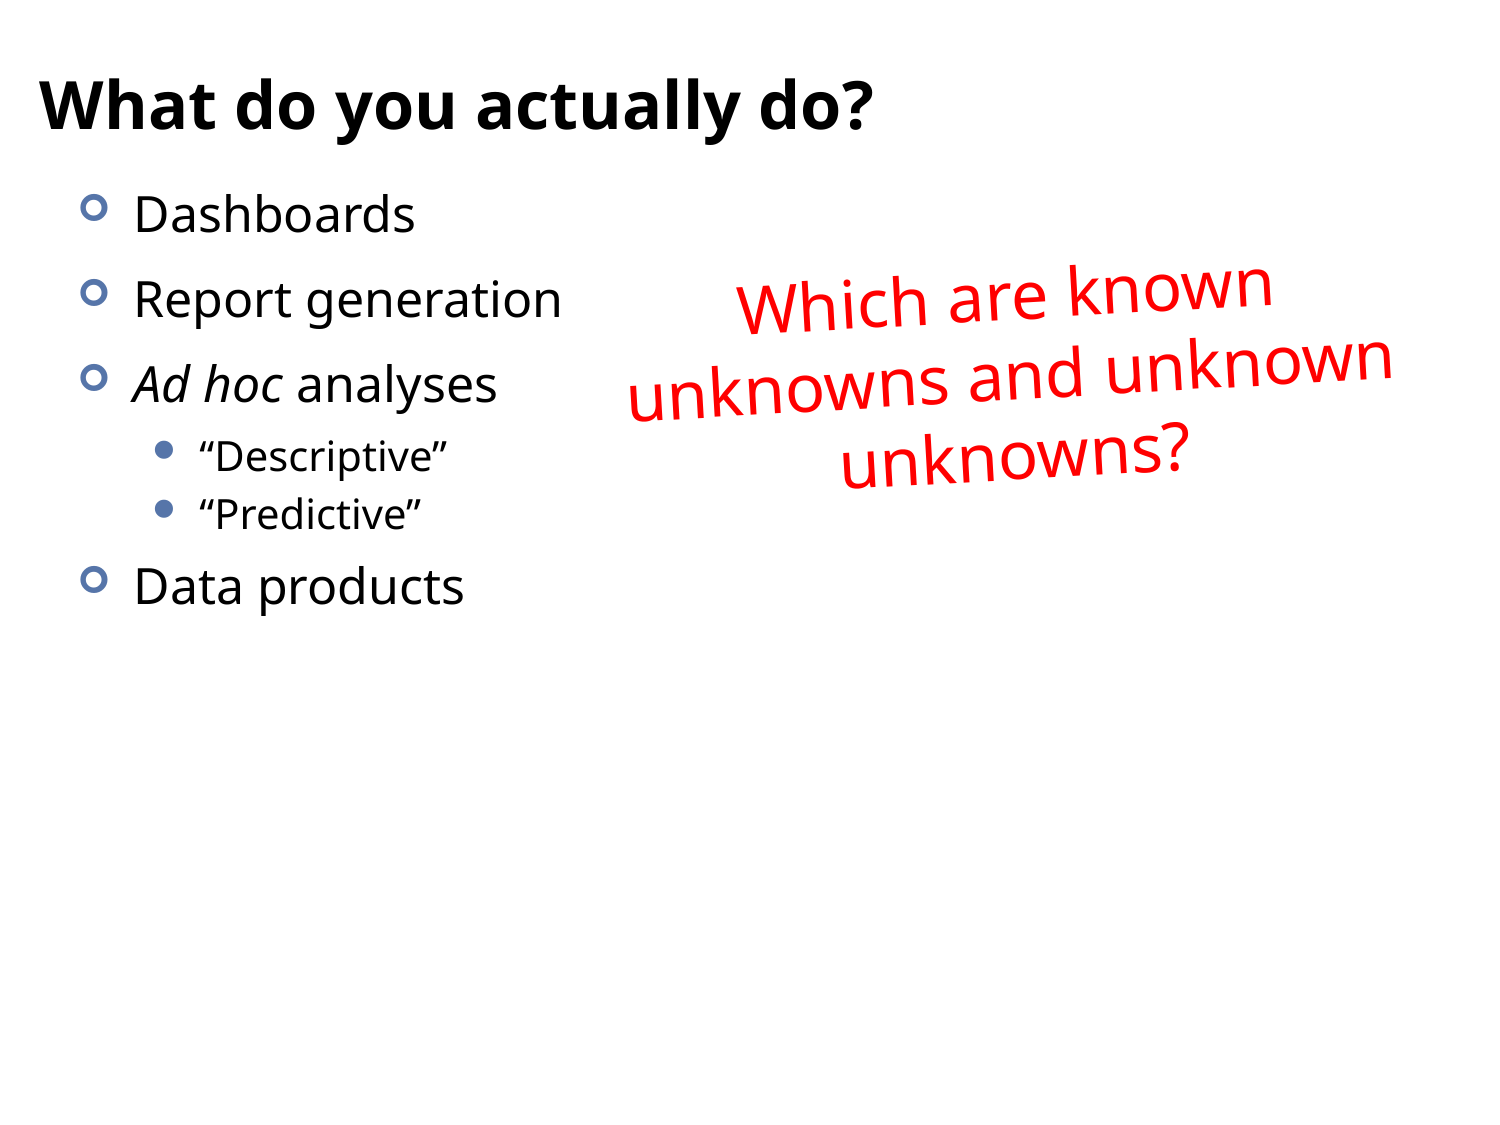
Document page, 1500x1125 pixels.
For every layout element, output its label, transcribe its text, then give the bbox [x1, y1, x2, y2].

list Dashboards Report generation Ad hoc analyses “Descriptive” “Predictive” Data products [62, 174, 1451, 1013]
text_box Which are known unknowns and unknown unknowns? [585, 222, 1436, 525]
title What do you actually do? [24, 18, 1451, 188]
